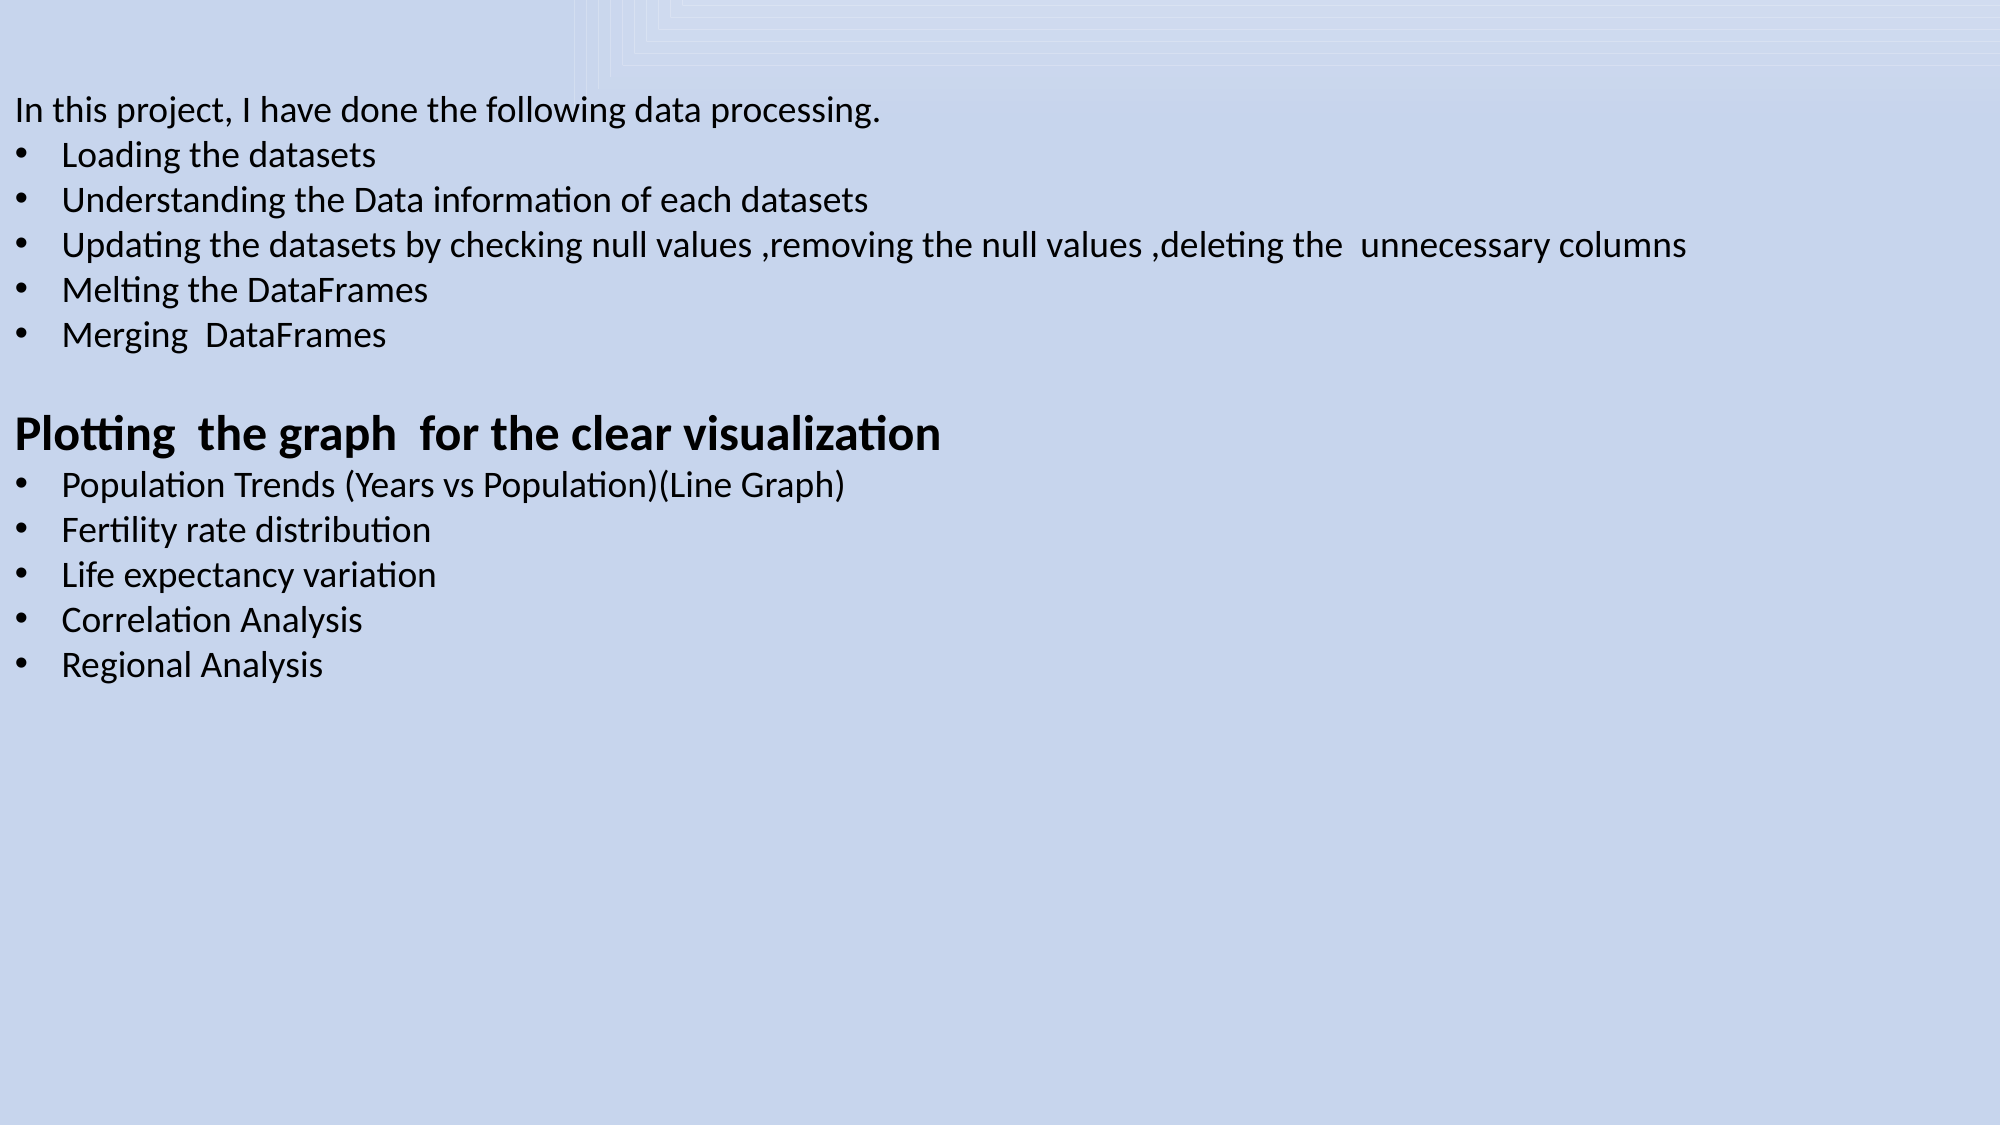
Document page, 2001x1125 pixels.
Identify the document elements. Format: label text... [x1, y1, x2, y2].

text_box In this project, I have done the following data processing. Loading the datasets Understanding the Data information of each datasets Updating the datasets by checking null values ,removing the null values ,deleting the unnecessary columns Melting the DataFrames Merging DataFrames Plotting the graph for the clear visualization Population Trends (Years vs Population)(Line Graph) Fertility rate distribution Life expectancy variation Correlation Analysis Regional Analysis [0, 77, 2000, 783]
